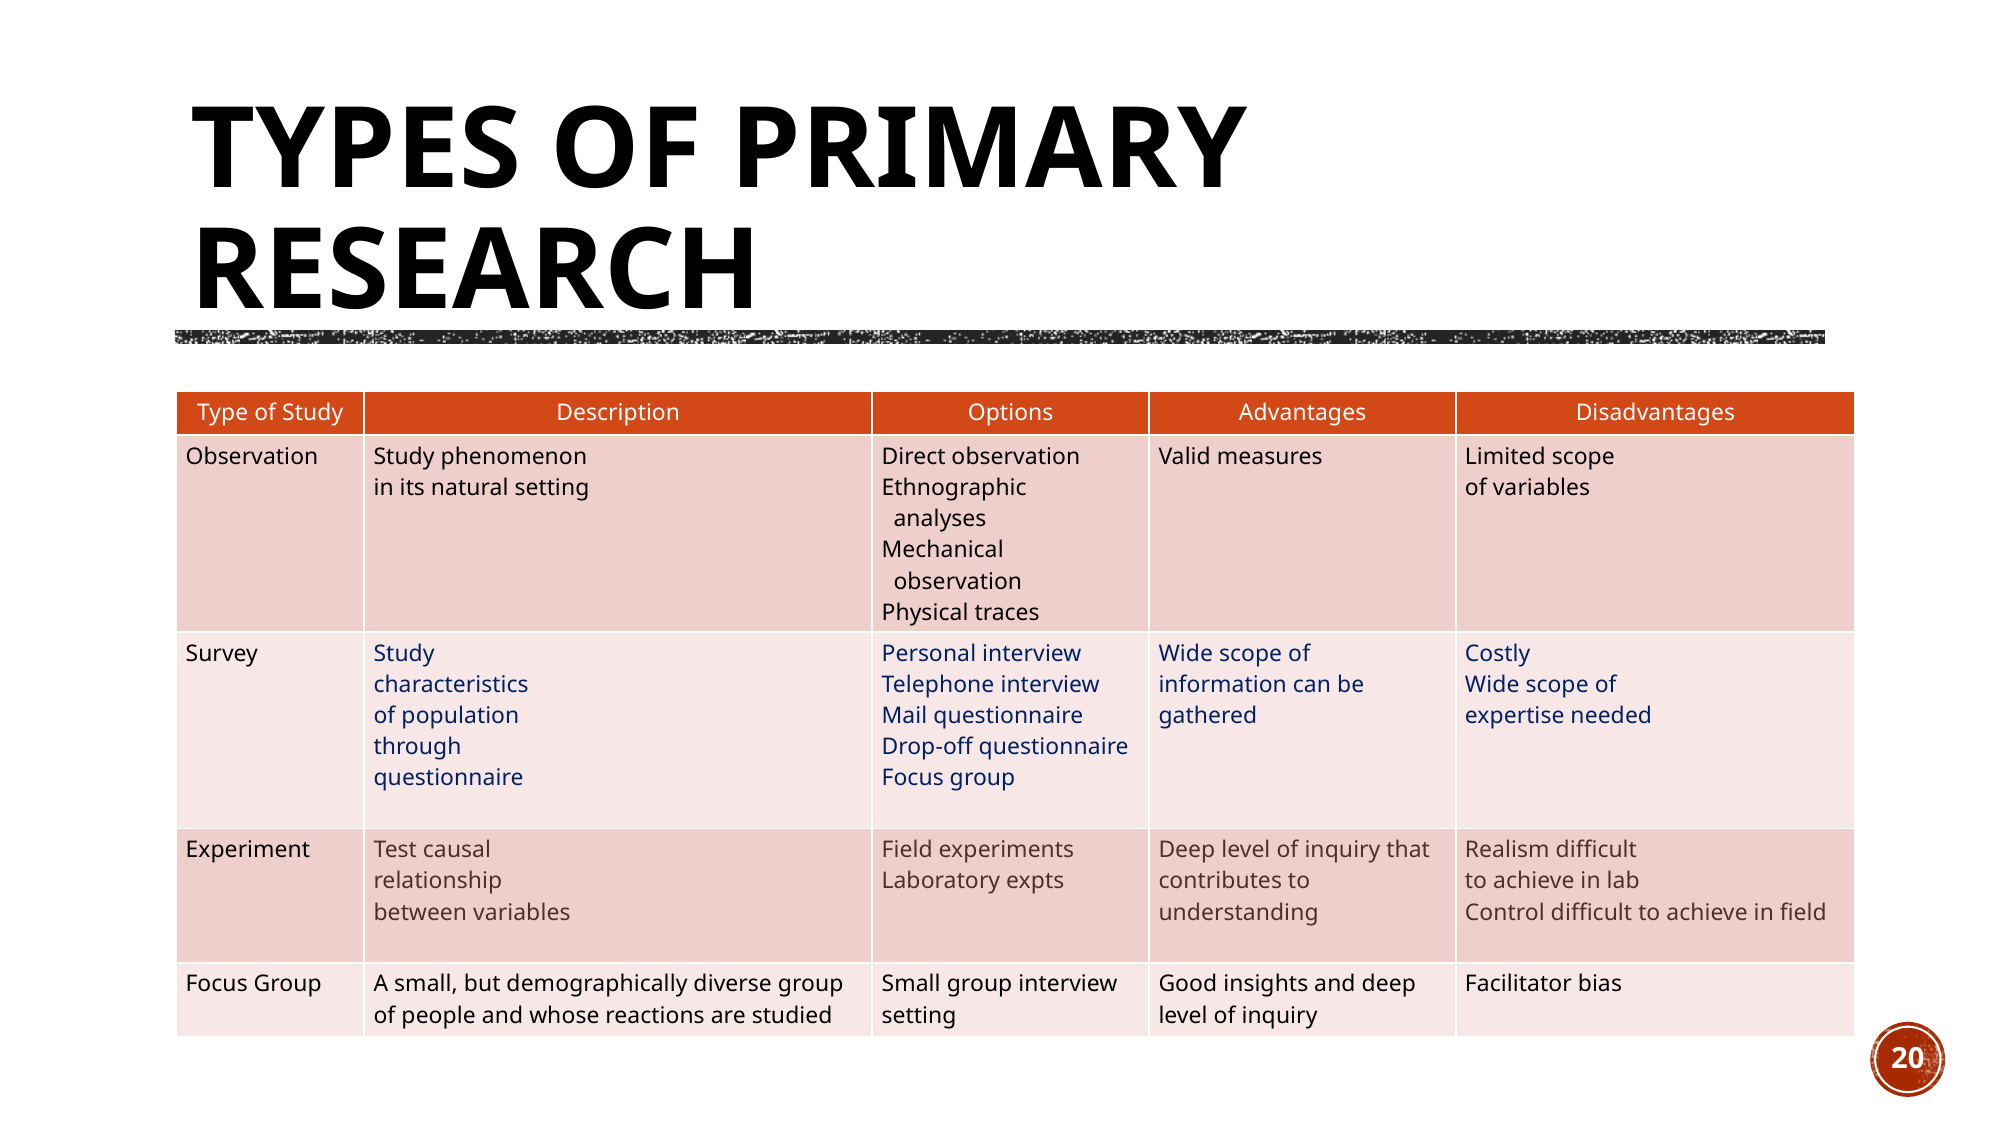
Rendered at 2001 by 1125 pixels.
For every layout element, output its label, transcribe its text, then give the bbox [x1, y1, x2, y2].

table_cell Experiment [177, 829, 363, 962]
table_cell Limited scope of variables [1457, 436, 1854, 631]
table_header Advantages [1150, 392, 1455, 434]
table_cell Survey [177, 633, 363, 828]
table_cell Costly Wide scope of expertise needed [1457, 633, 1854, 828]
table_cell Field experiments Laboratory expts [873, 829, 1148, 962]
table_cell Observation [177, 436, 363, 631]
table_header Options [873, 392, 1148, 434]
table_cell Good insights and deep level of inquiry [1150, 964, 1455, 1036]
table_cell Personal interview Telephone interview Mail questionnaire Drop-off questionnaire Focus group [873, 633, 1148, 828]
table_cell Study characteristics of population through questionnaire [365, 633, 871, 828]
table_cell Study phenomenon in its natural setting [365, 436, 871, 631]
table_cell Deep level of inquiry that contributes to understanding [1150, 829, 1455, 962]
table_cell Focus Group [177, 964, 363, 1036]
table_cell Facilitator bias [1457, 964, 1854, 1036]
table_cell Test causal relationship between variables [365, 829, 871, 962]
slide_number 20 [1855, 1028, 1961, 1089]
table_cell Wide scope of information can be gathered [1150, 633, 1455, 828]
table_cell Small group interview setting [873, 964, 1148, 1036]
table_header Type of Study [177, 392, 363, 434]
table_header Description [365, 392, 871, 434]
table_cell Realism difficult to achieve in lab Control difficult to achieve in field [1457, 829, 1854, 962]
title Types of Primary Research [175, 79, 1826, 329]
table_cell Direct observation Ethnographic analyses Mechanical observation Physical traces [873, 436, 1148, 631]
table_cell Valid measures [1150, 436, 1455, 631]
table_header Disadvantages [1457, 392, 1854, 434]
table_cell A small, but demographically diverse group of people and whose reactions are studied [365, 964, 871, 1036]
text_box [174, 329, 1826, 344]
